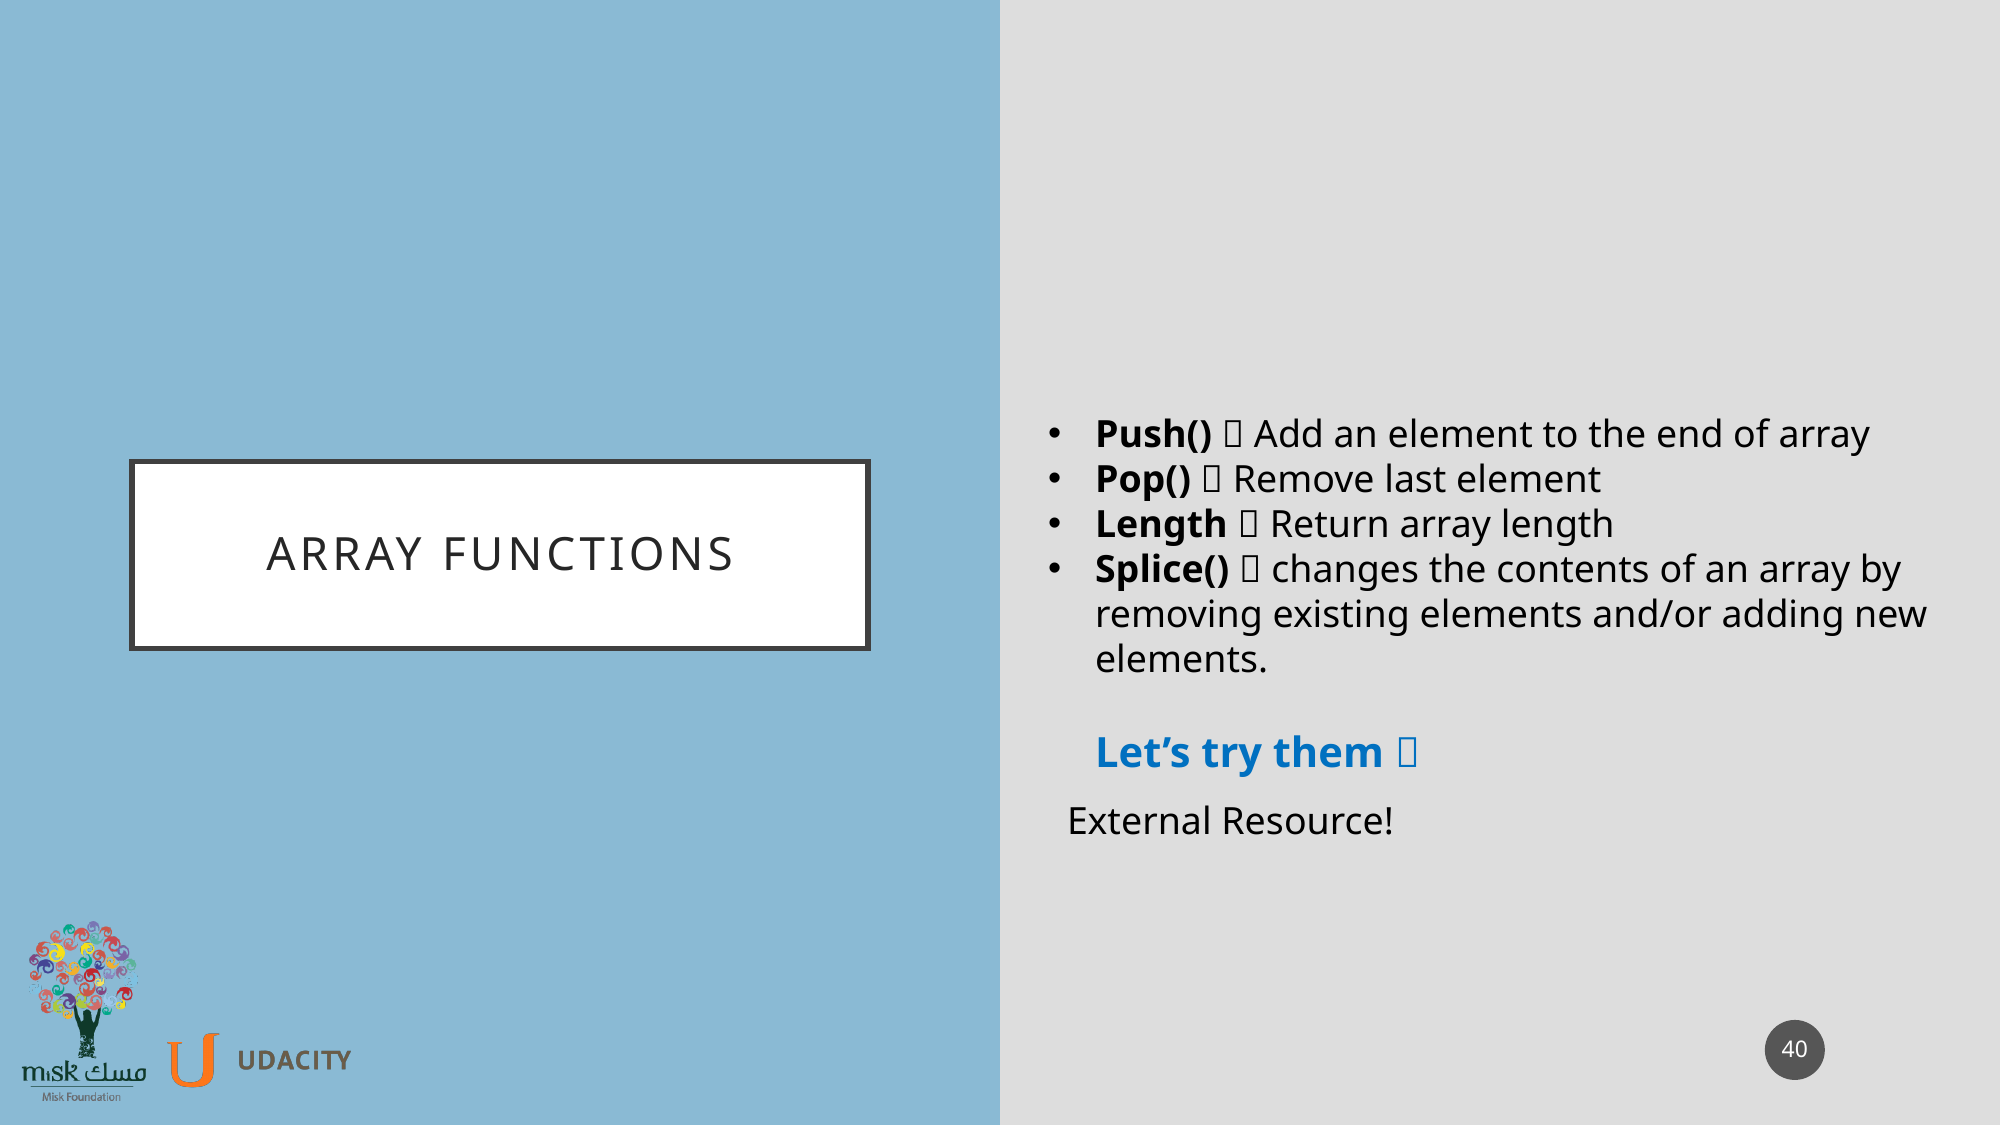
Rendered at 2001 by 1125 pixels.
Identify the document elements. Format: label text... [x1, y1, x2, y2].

text_box Push()  Add an element to the end of array Pop()  Remove last element Length  Return array length Splice()  changes the contents of an array by removing existing elements and/or adding new elements. Let’s try them  [1033, 402, 1981, 783]
picture [21, 921, 369, 1106]
slide_number 40 [1764, 1019, 1825, 1080]
text_box External Resource! [1052, 789, 1467, 849]
title Array Functions [129, 459, 871, 651]
